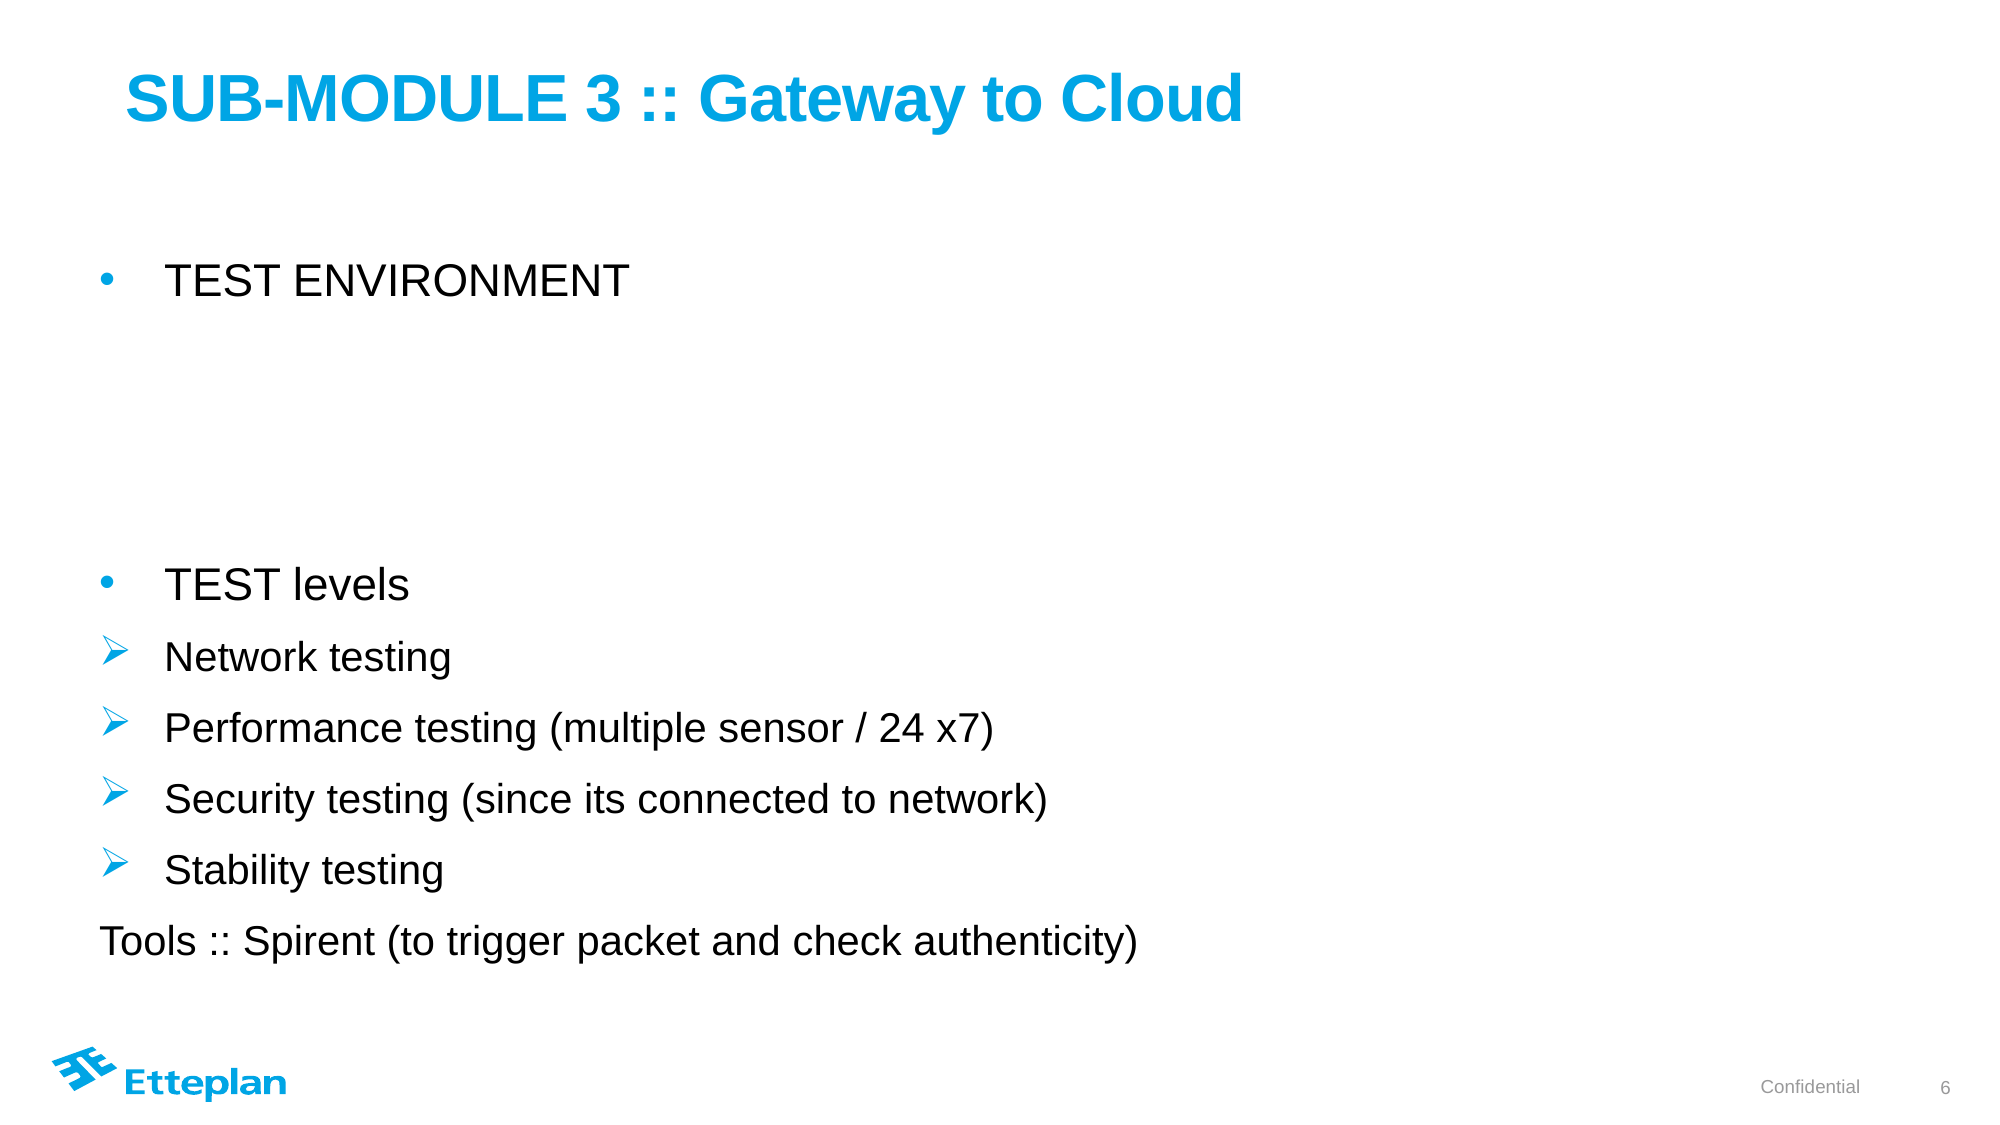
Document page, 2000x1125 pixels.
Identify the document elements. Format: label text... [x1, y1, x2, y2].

slide_number 6 [1897, 1069, 1951, 1105]
list TEST ENVIRONMENT TEST levels Network testing Performance testing (multiple sensor / 24 x7) Security testing (since its connected to network) Stability testing Tools :: Spirent (to trigger packet and check authenticity) [87, 251, 1972, 991]
title SUB-MODULE 3 :: Gateway to Cloud [125, 63, 1874, 171]
